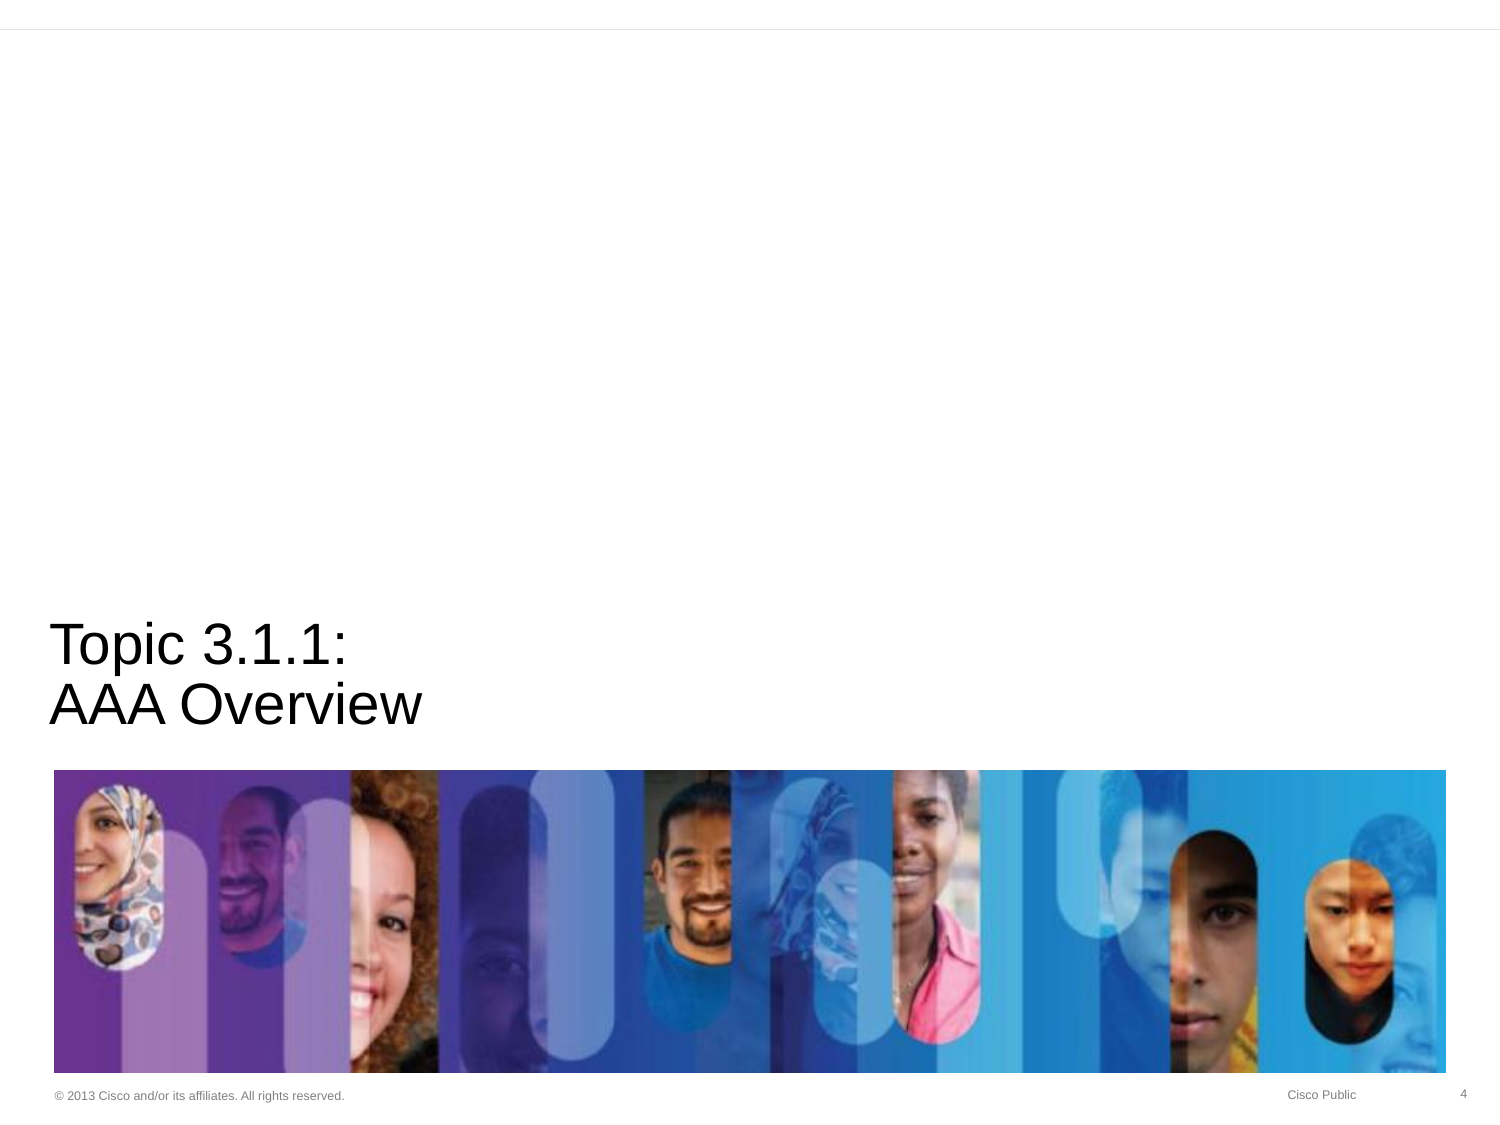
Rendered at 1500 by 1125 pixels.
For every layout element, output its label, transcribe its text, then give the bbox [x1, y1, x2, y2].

title Topic 3.1.1: AAA Overview [36, 65, 1439, 744]
picture [54, 770, 1446, 1073]
